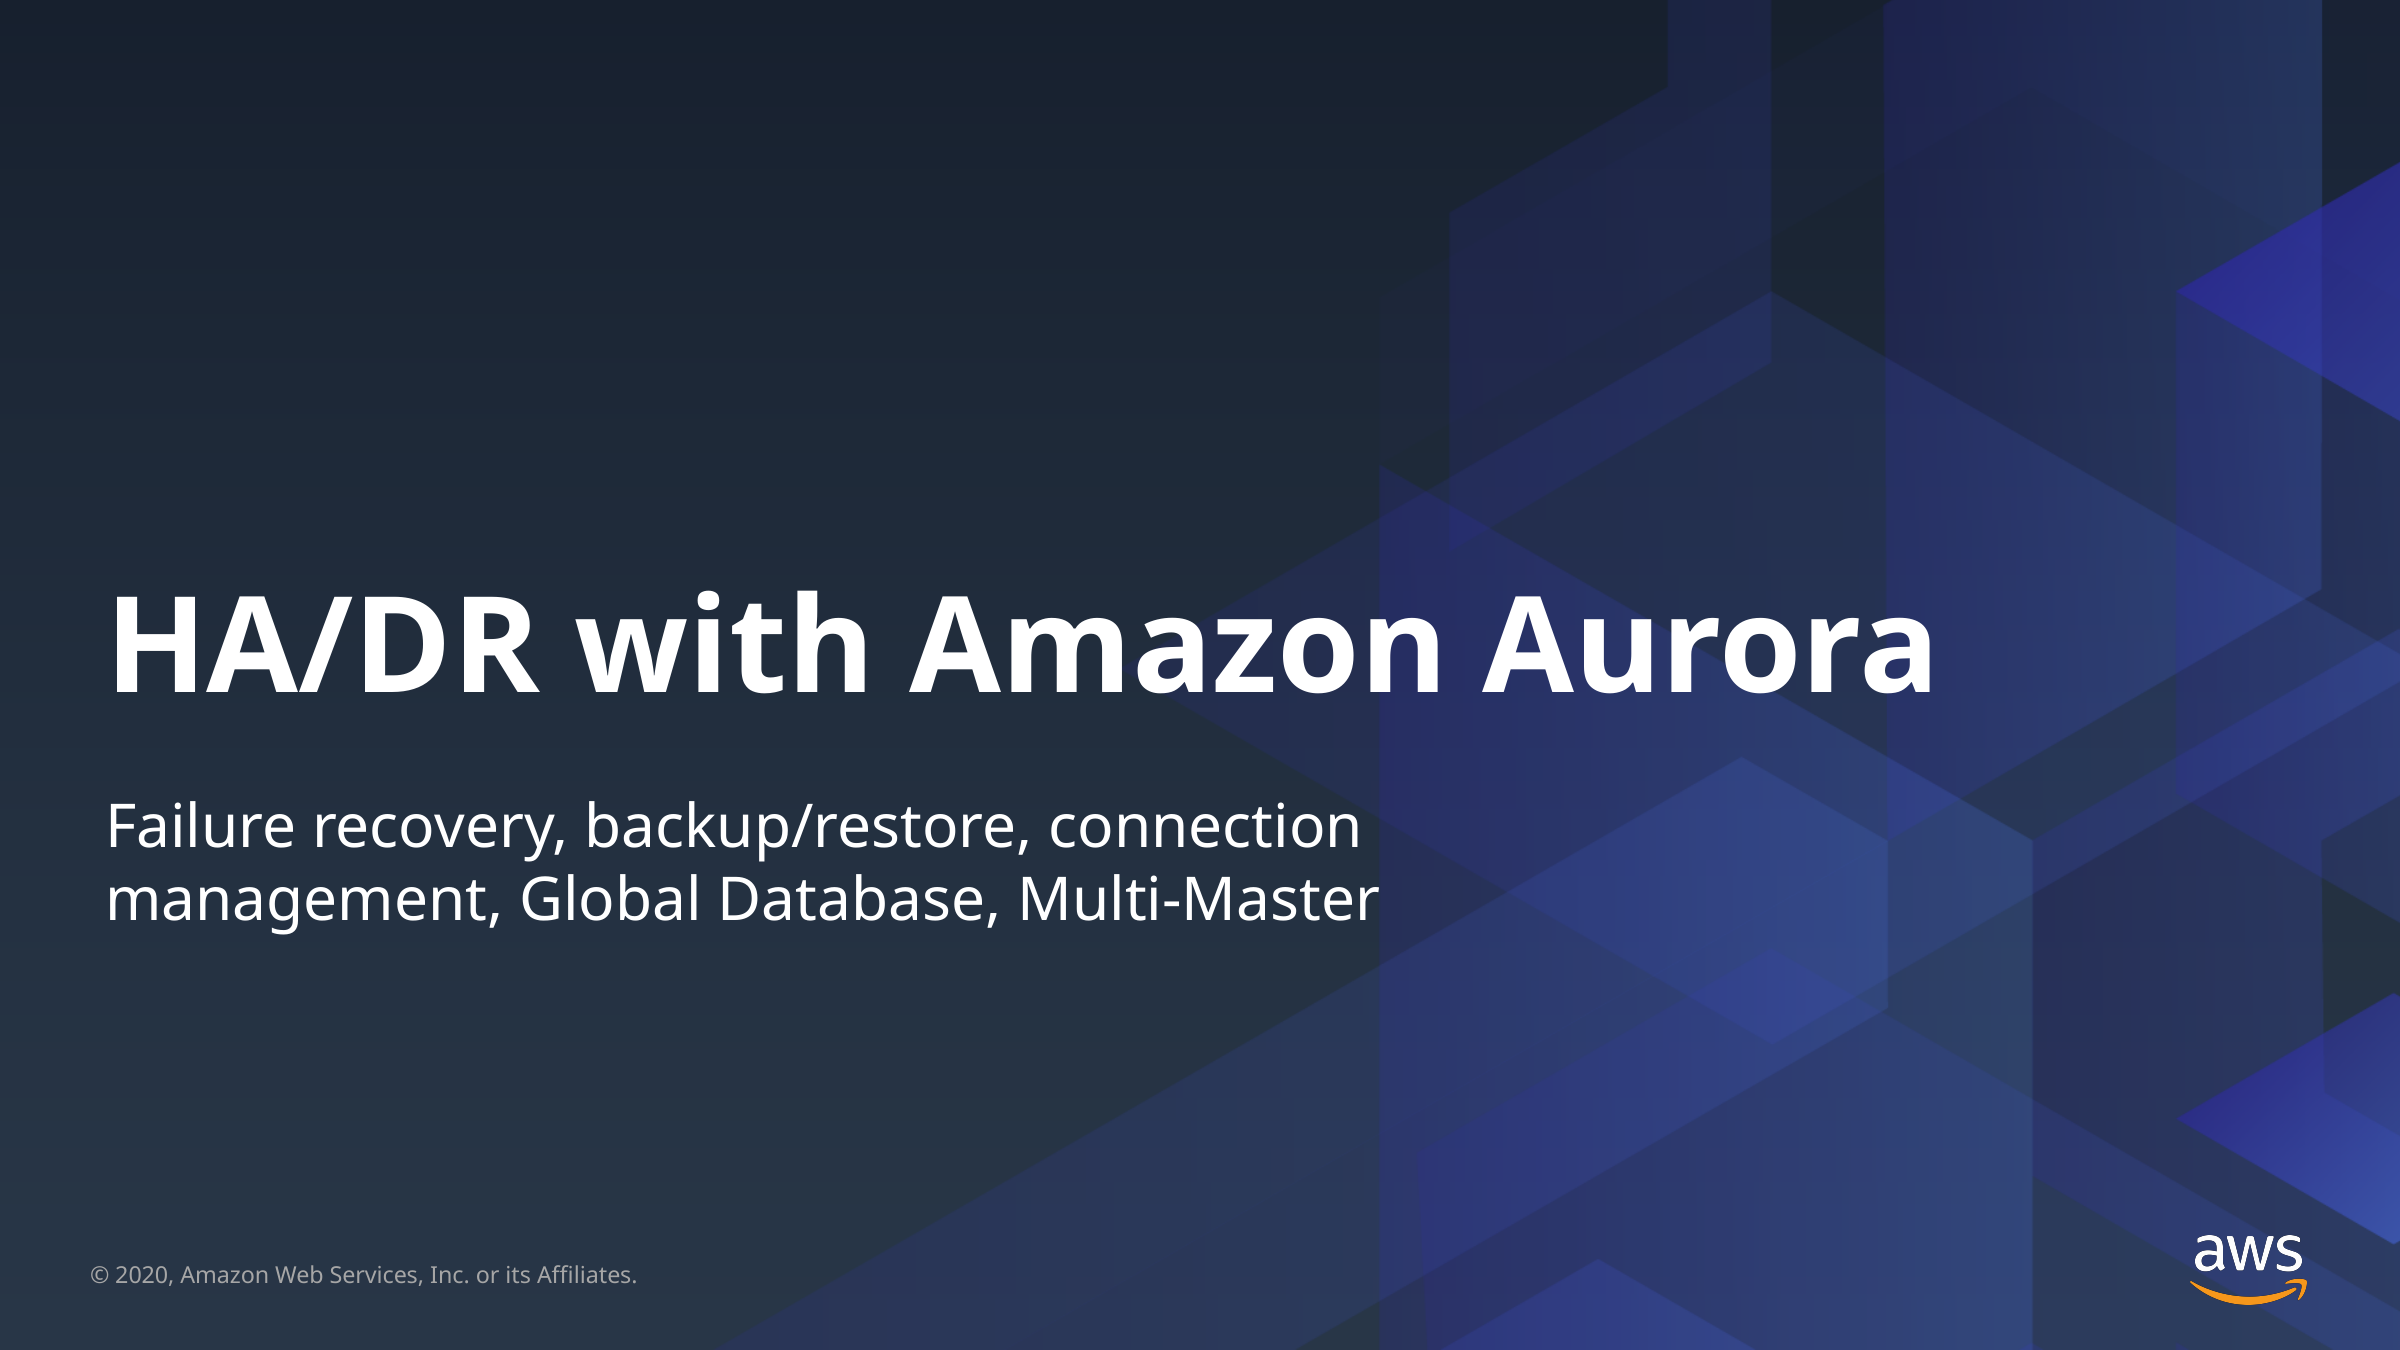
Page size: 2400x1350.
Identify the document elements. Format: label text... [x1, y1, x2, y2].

picture [0, 0, 2400, 1350]
list Failure recovery, backup/restore, connection management, Global Database, Multi-Master [90, 779, 1439, 908]
title HA/DR with Amazon Aurora [90, 516, 2130, 761]
